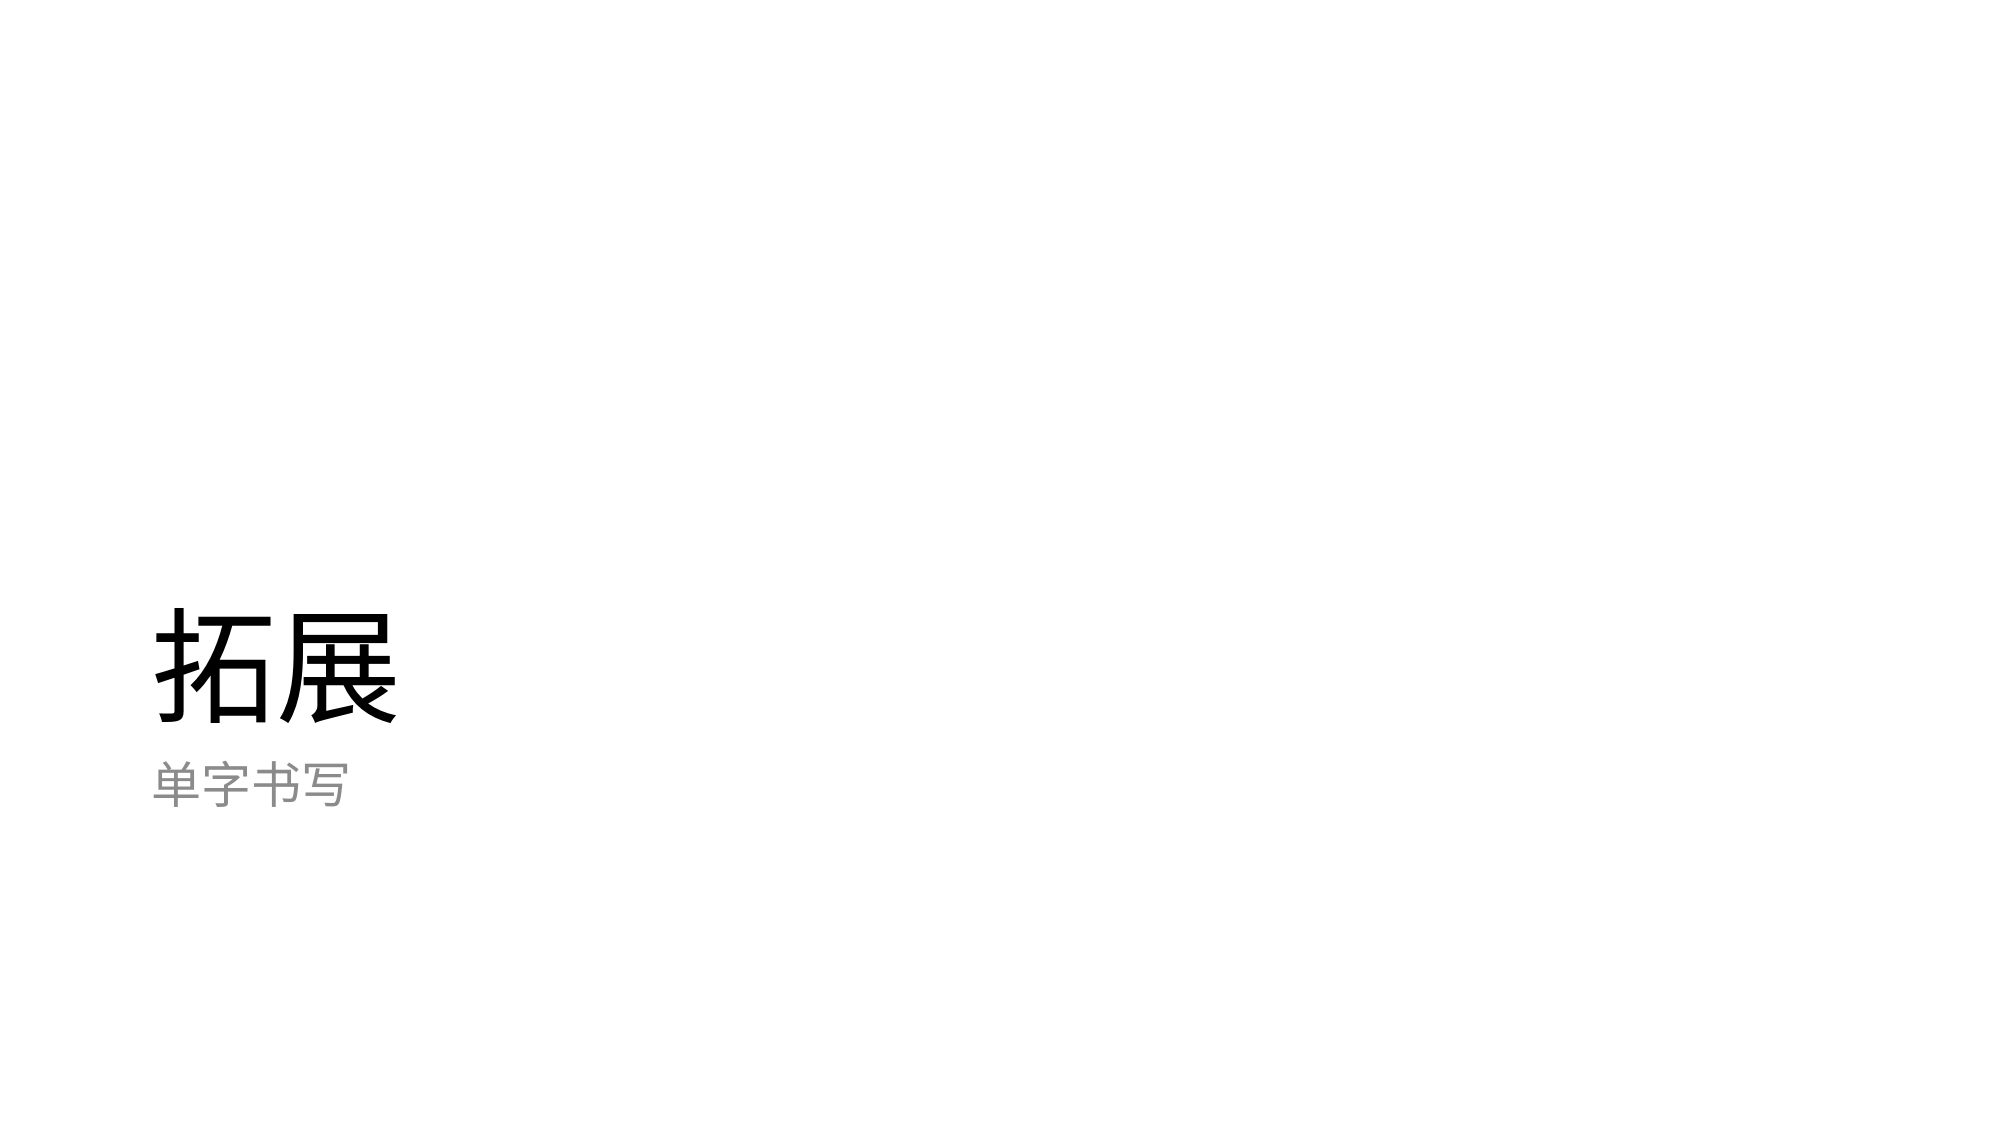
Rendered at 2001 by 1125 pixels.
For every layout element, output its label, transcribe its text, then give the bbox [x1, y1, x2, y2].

list 单字书写 [136, 752, 1862, 999]
title 拓展 [136, 280, 1862, 749]
